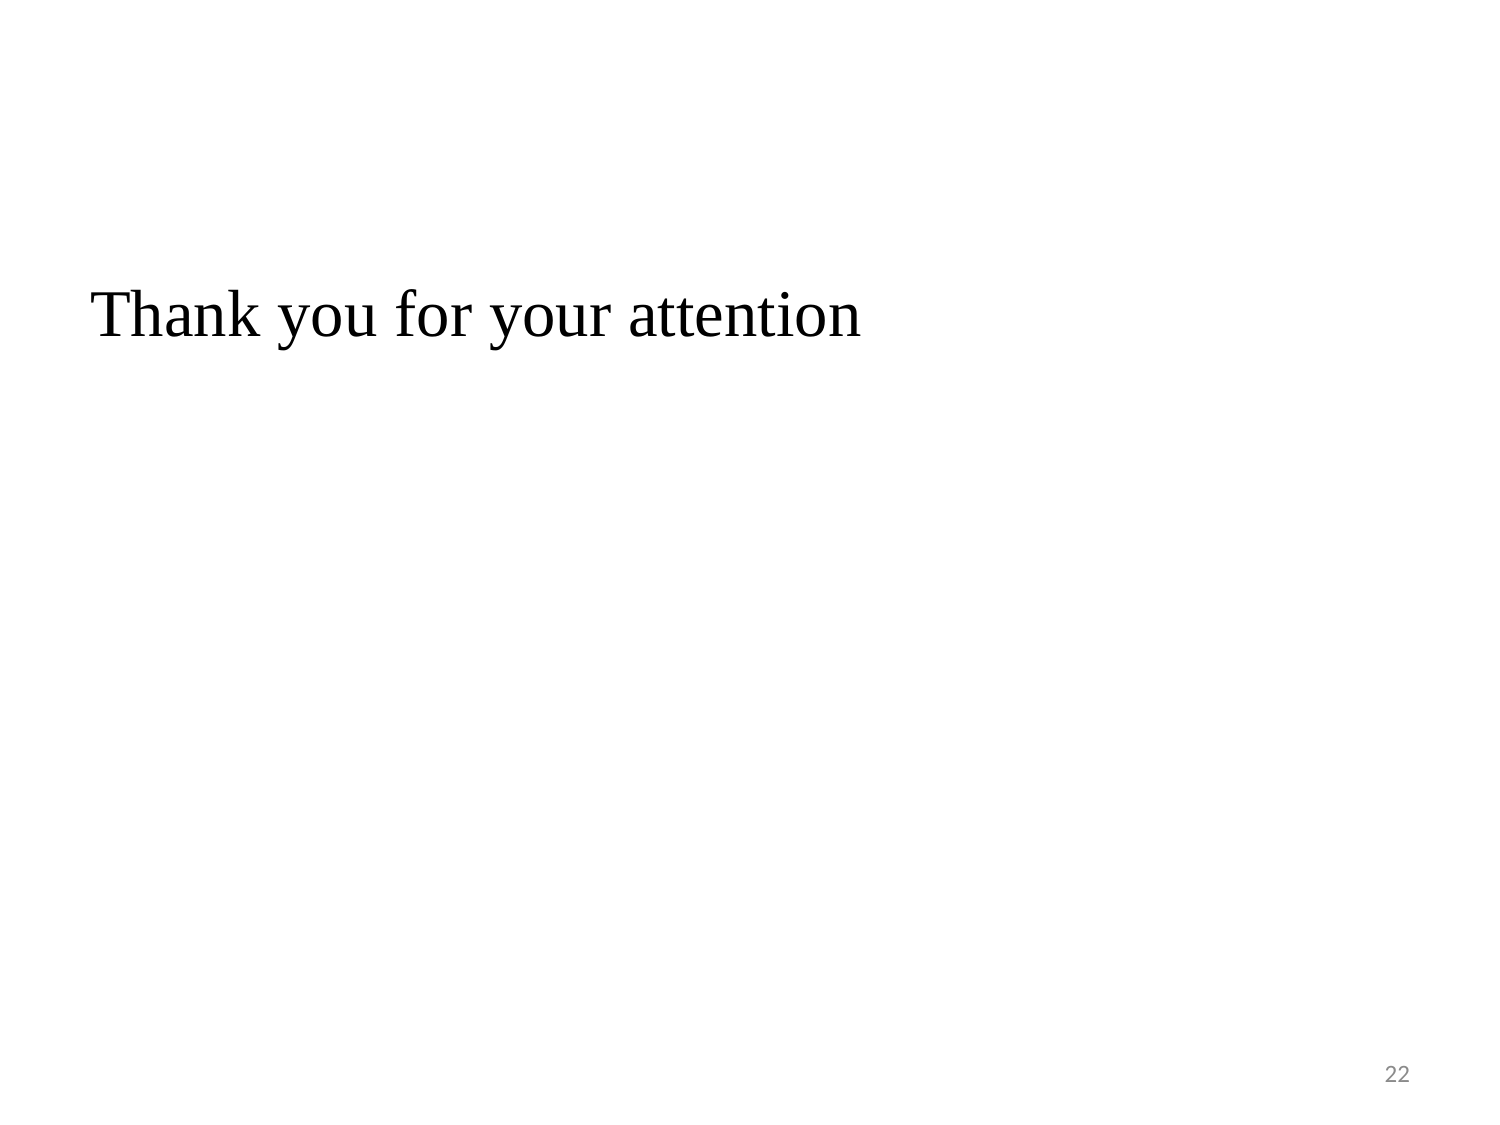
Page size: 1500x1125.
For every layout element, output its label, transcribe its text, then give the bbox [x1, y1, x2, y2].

list Thank you for your attention [75, 262, 1425, 1005]
slide_number 22 [1074, 1042, 1425, 1103]
